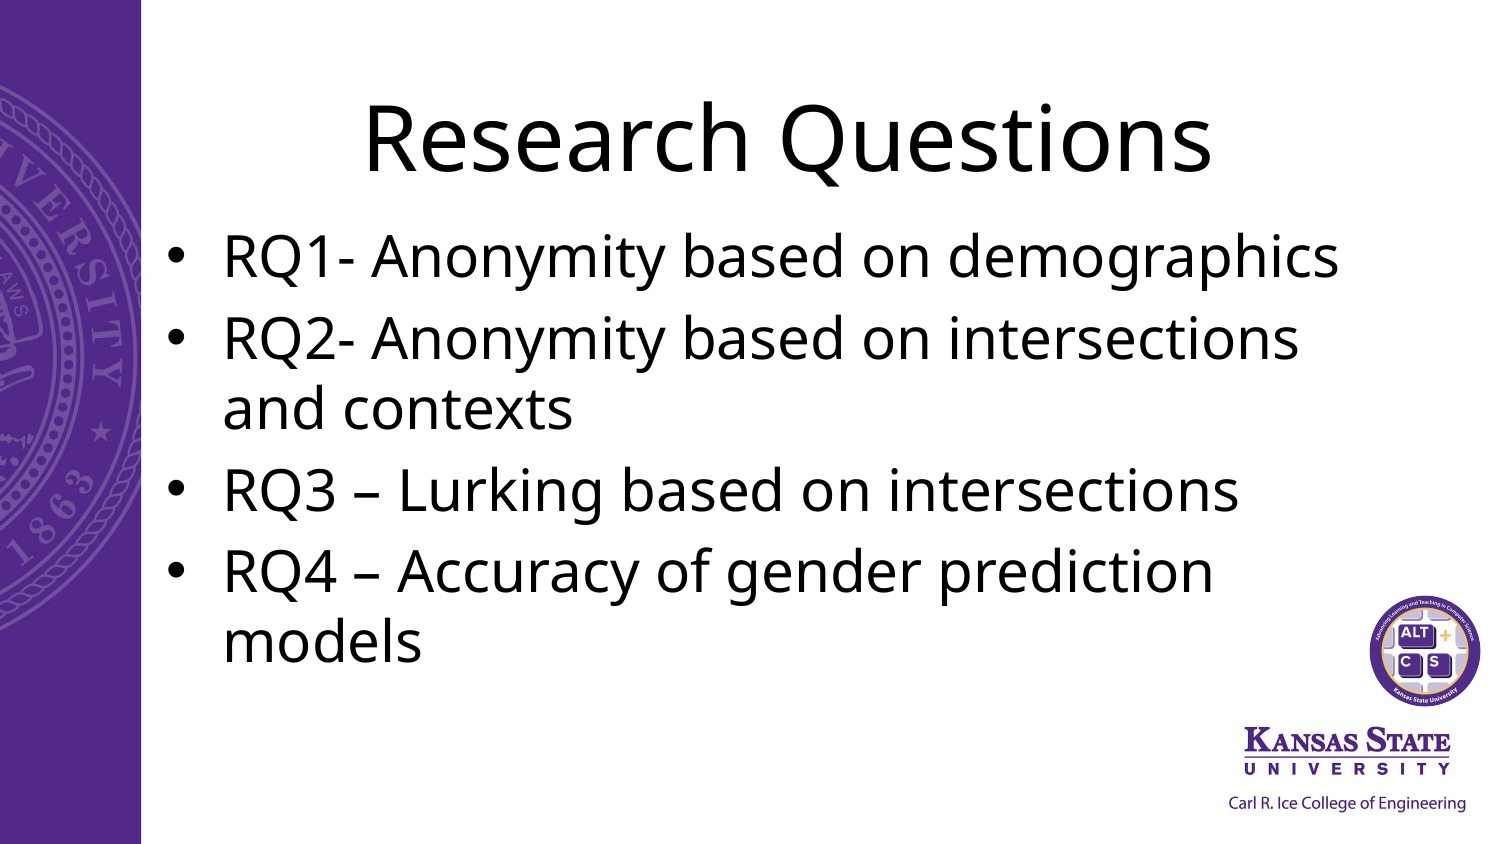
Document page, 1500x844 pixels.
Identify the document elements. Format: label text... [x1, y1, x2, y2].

list RQ1- Anonymity based on demographics RQ2- Anonymity based on intersections and contexts RQ3 – Lurking based on intersections RQ4 – Accuracy of gender prediction models [151, 212, 1425, 754]
title Research Questions [151, 95, 1425, 175]
picture [0, 0, 1500, 844]
